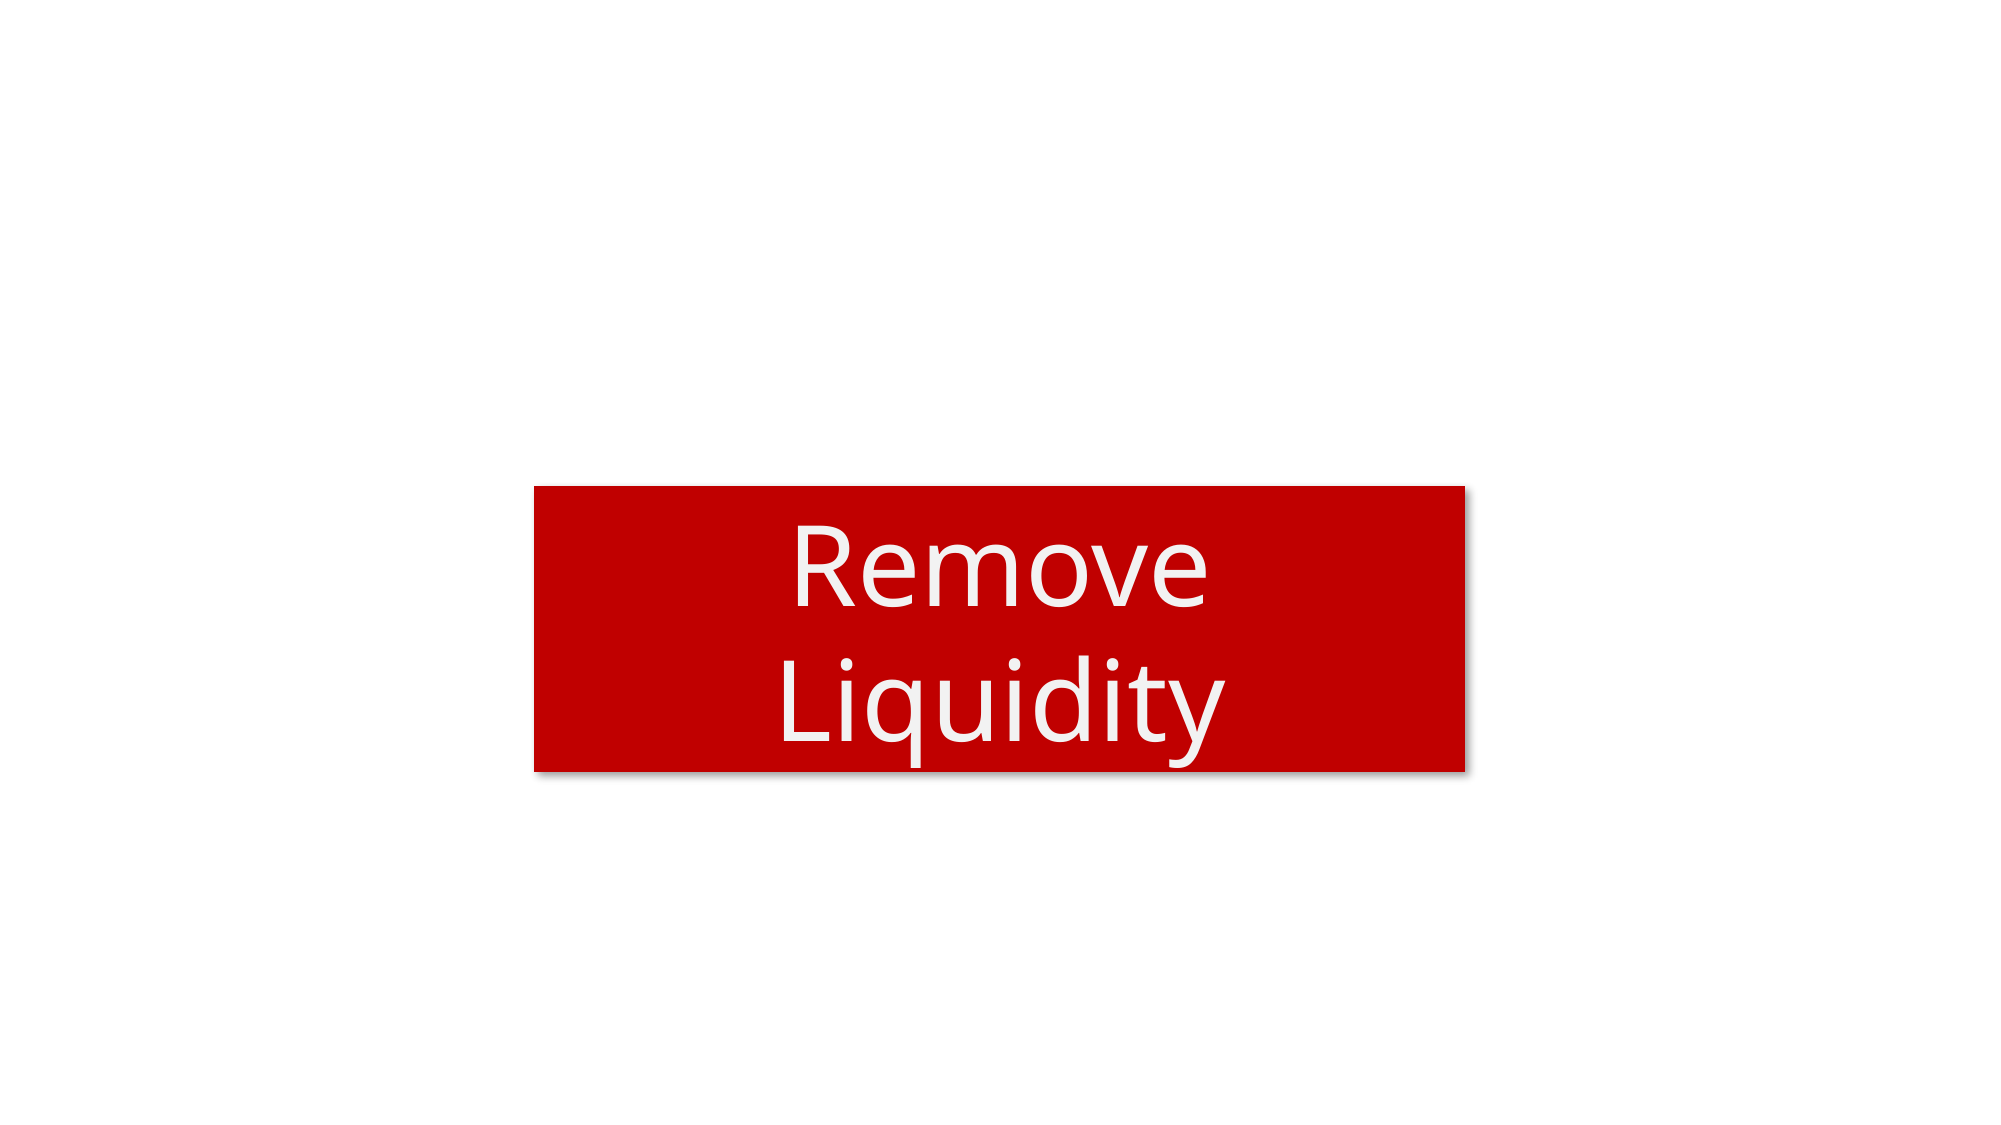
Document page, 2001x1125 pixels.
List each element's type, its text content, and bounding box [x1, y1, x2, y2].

text_box Remove Liquidity [534, 486, 1465, 772]
